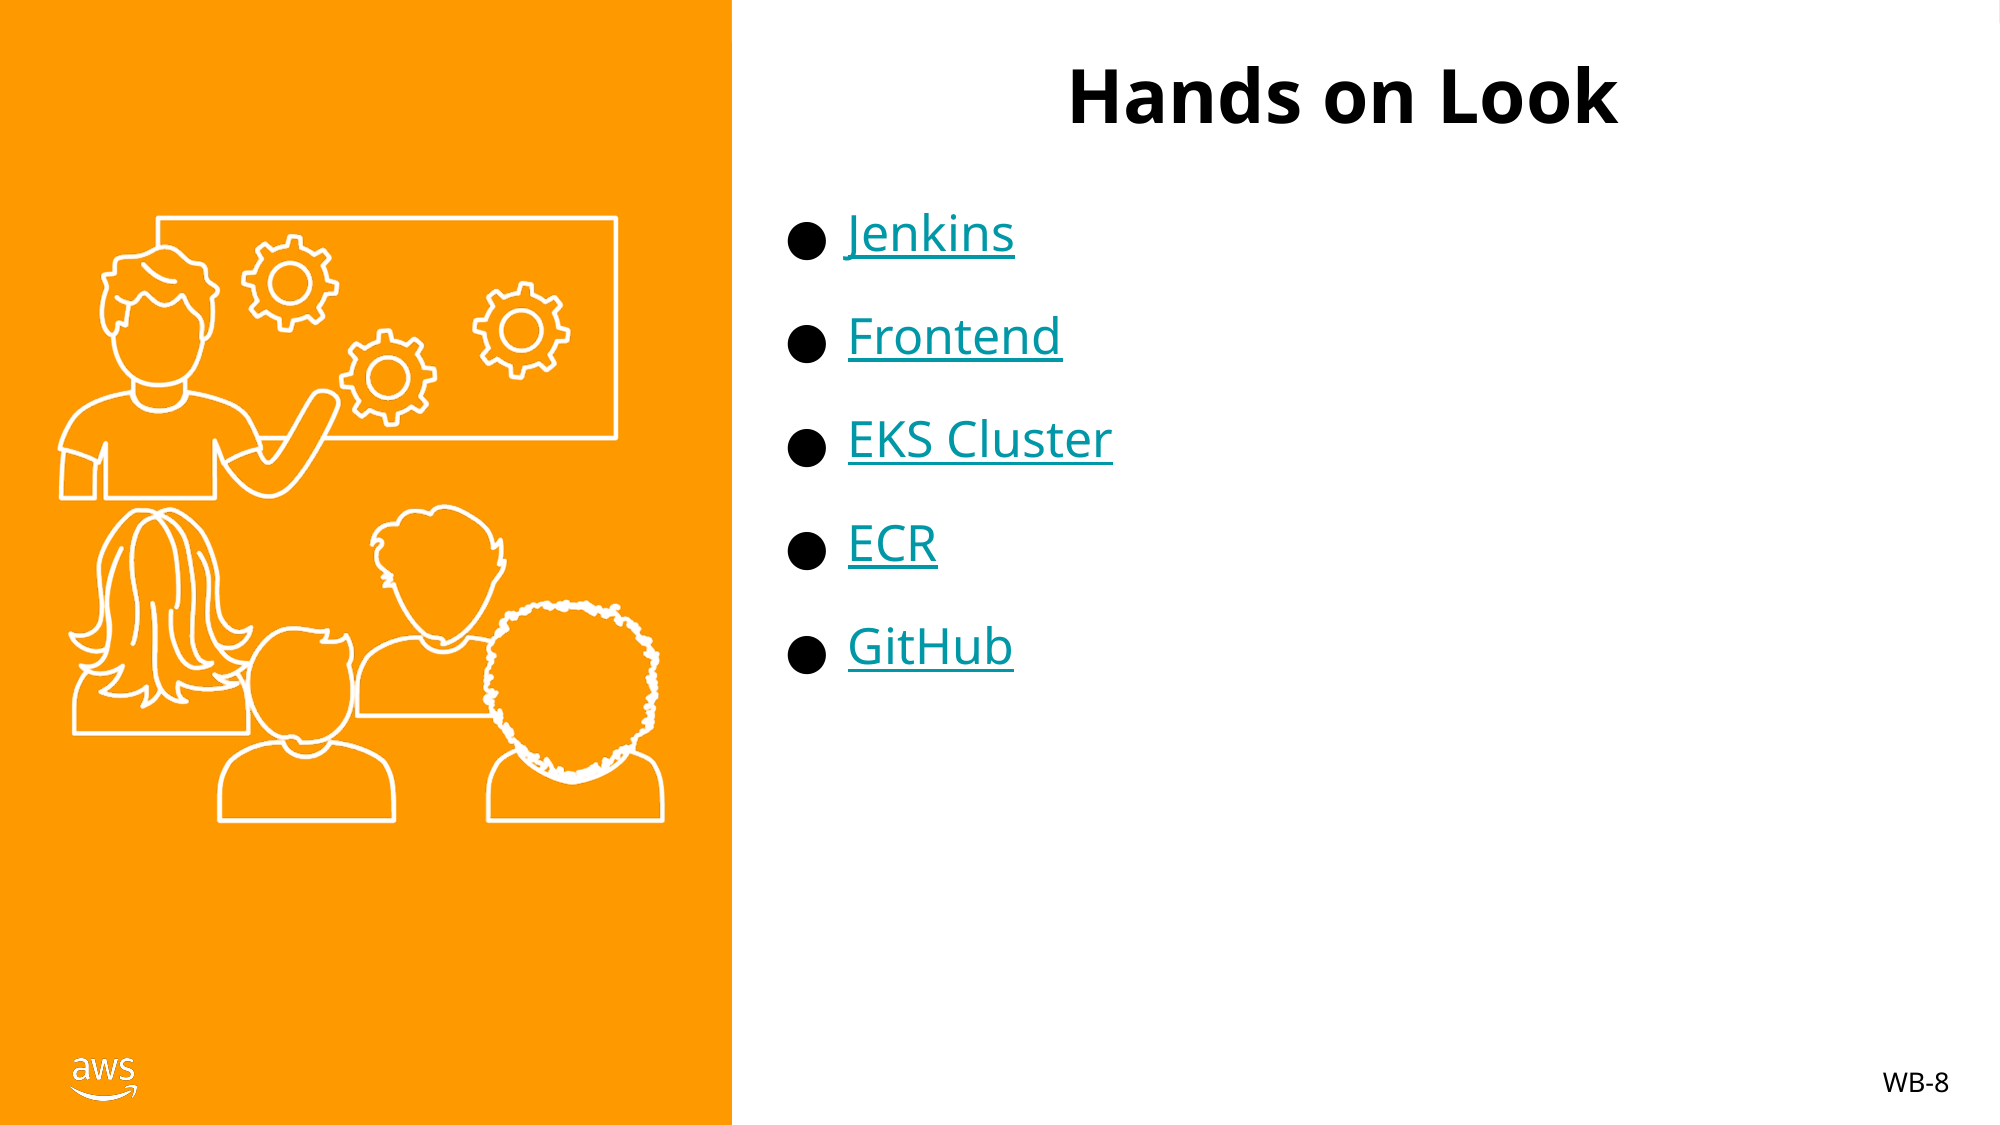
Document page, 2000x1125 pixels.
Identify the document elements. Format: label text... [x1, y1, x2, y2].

picture [56, 214, 667, 825]
list Jenkins Frontend EKS Cluster ECR GitHub [752, 170, 1930, 1032]
title Hands on Look [754, 30, 1932, 156]
picture [70, 1058, 137, 1101]
